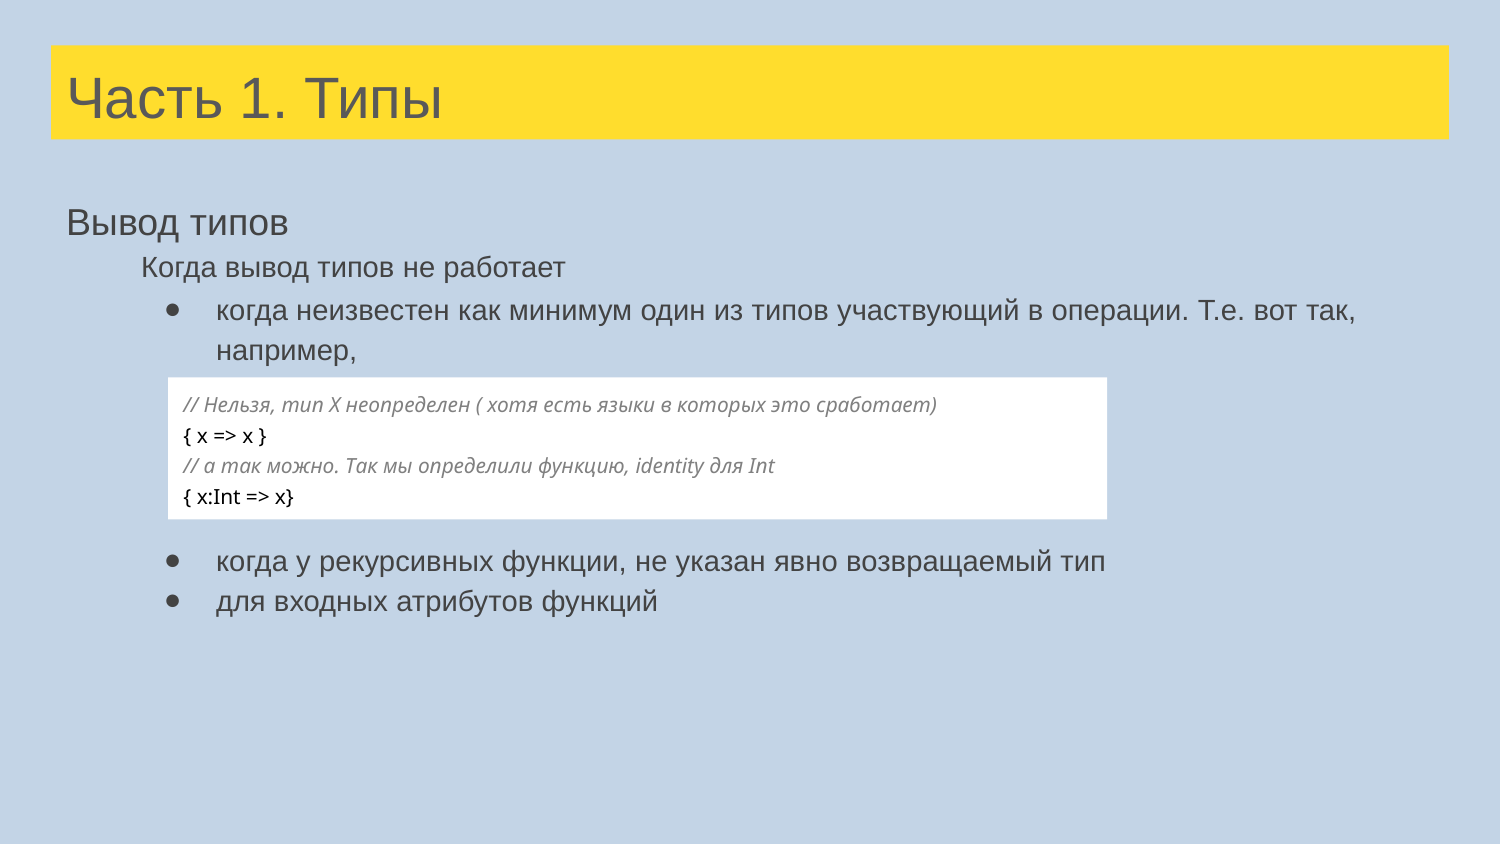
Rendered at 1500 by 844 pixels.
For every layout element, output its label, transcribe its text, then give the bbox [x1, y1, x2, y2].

text_box Вывод типов Когда вывод типов не работает когда неизвестен как минимум один из типов участвующий в операции. Т.е. вот так, например, когда у рекурсивных функции, не указан явно возвращаемый тип для входных атрибутов функций [51, 183, 1449, 430]
title Часть 1. Типы [51, 45, 1449, 140]
text_box // Нельзя, тип X неопределен ( хотя есть языки в которых это сработает) { x => x } // a так можно. Так мы определили функцию, identity для Int { x:Int => x} [168, 377, 1108, 520]
